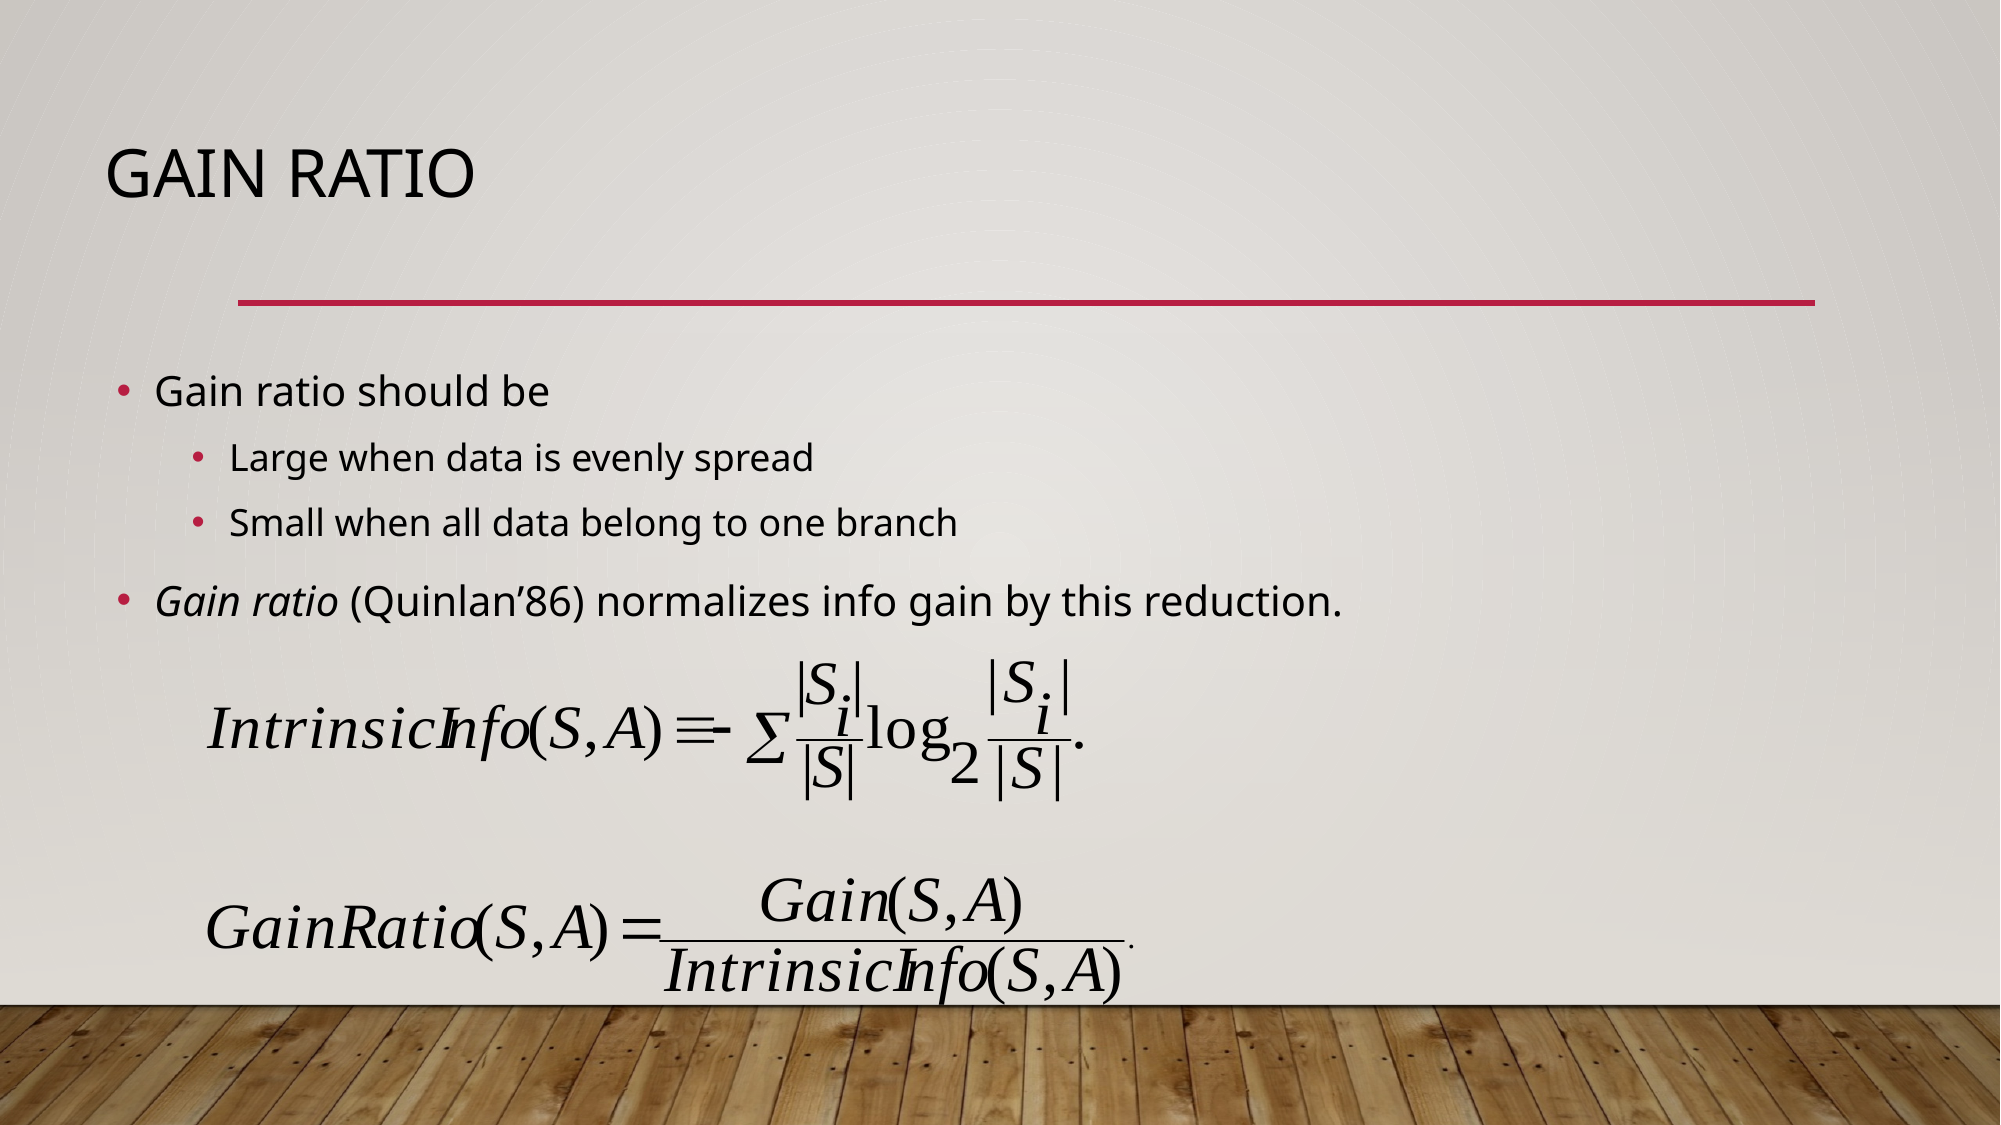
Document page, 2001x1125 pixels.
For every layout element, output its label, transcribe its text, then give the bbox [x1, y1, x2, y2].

title Gain Ratio [89, 131, 1943, 305]
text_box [200, 652, 1091, 810]
text_box Gain ratio should be Large when data is evenly spread Small when all data belong to one branch Gain ratio (Quinlan’86) normalizes info gain by this reduction. [101, 347, 1377, 1023]
picture [0, 1005, 2000, 1125]
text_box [201, 867, 1140, 1014]
